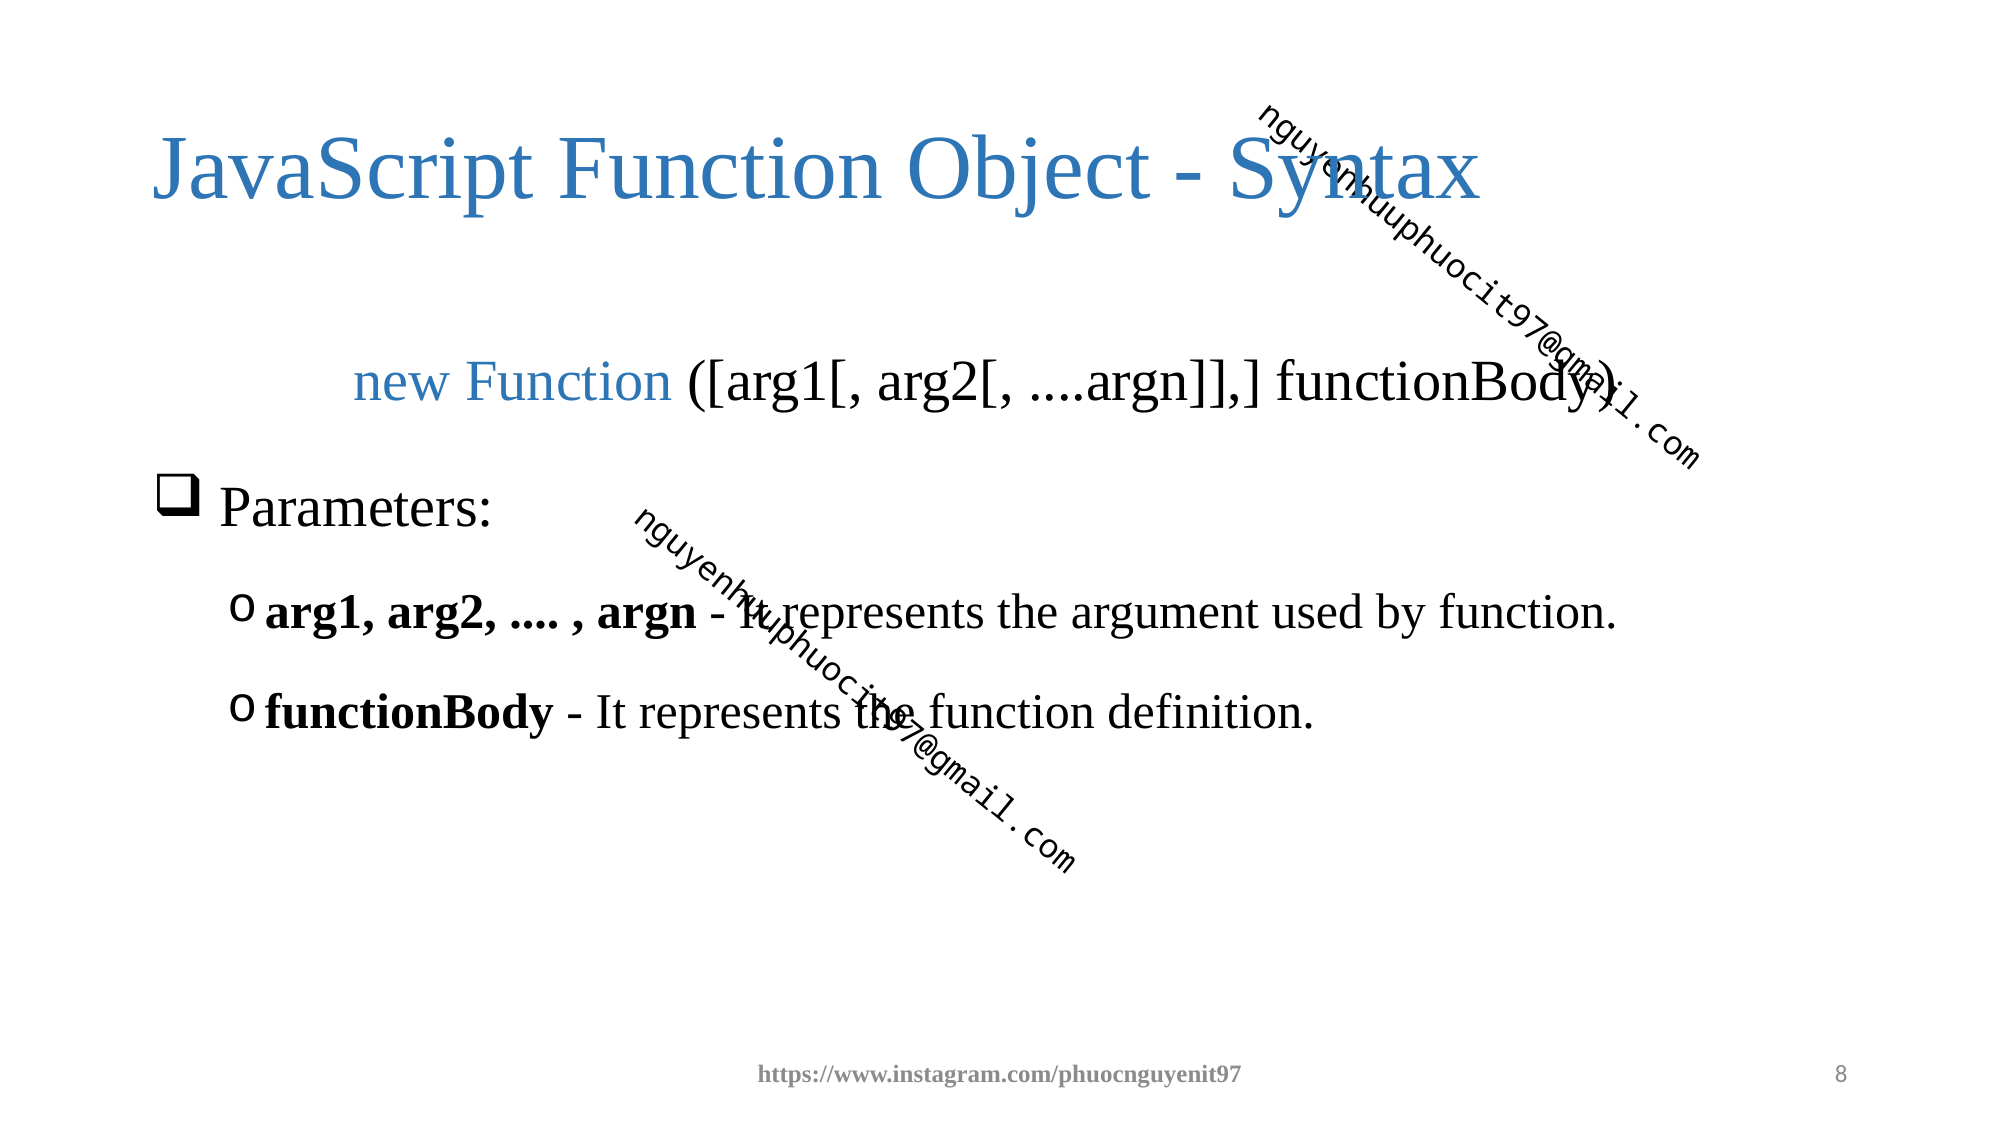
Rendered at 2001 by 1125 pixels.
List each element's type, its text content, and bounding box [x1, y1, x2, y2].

slide_number 8 [1412, 1042, 1863, 1103]
footer https://www.instagram.com/phuocnguyenit97 [662, 1042, 1338, 1103]
list new Function ([arg1[, arg2[, ....argn]],] functionBody) Parameters: arg1, arg2, .... , argn - It represents the argument used by function. functionBody - It represents the function definition. [137, 299, 1863, 1014]
title JavaScript Function Object - Syntax [137, 59, 1863, 278]
text_box [136, 314, 1501, 409]
